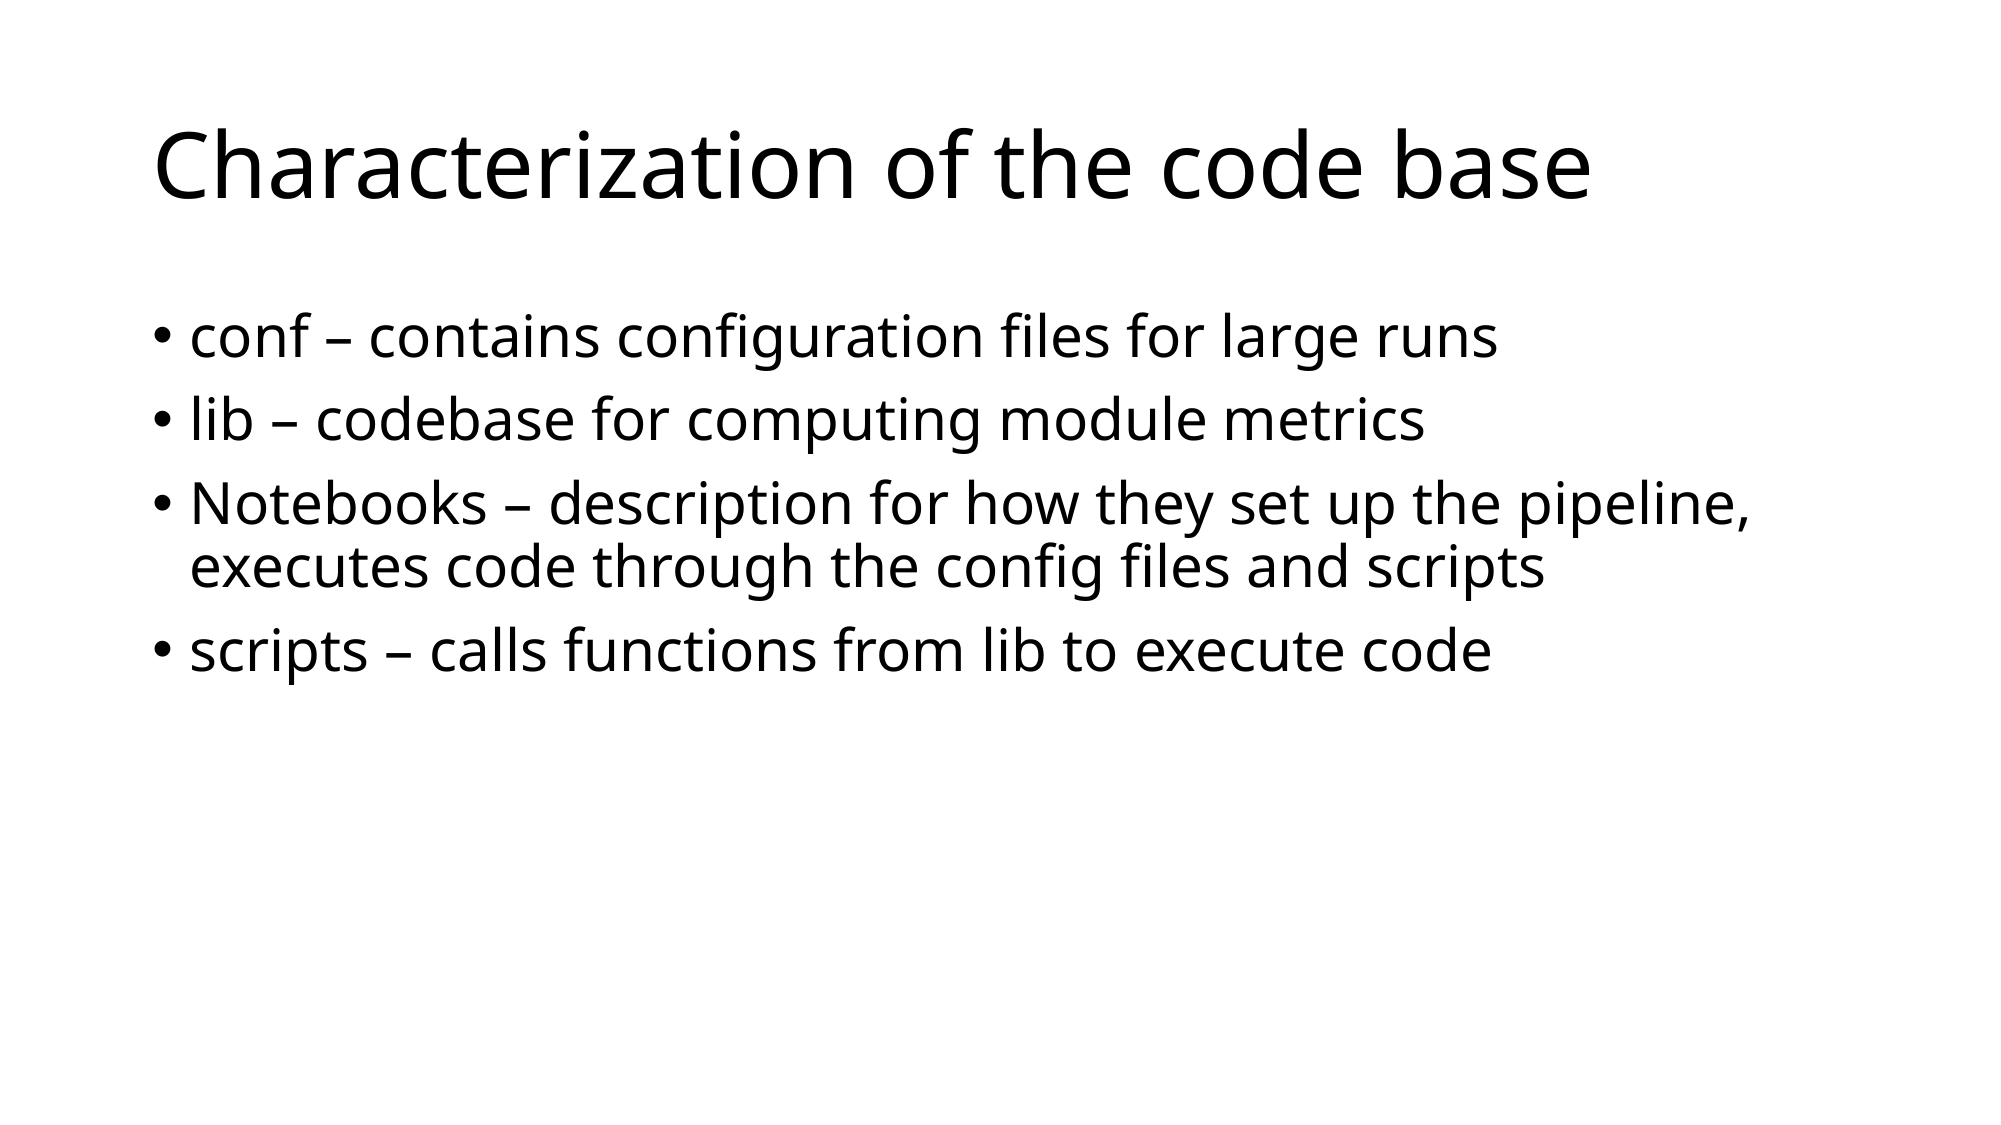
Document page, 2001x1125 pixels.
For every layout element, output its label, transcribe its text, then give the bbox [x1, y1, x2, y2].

title Characterization of the code base [137, 59, 1863, 278]
list conf – contains configuration files for large runs lib – codebase for computing module metrics Notebooks – description for how they set up the pipeline, executes code through the config files and scripts scripts – calls functions from lib to execute code [137, 299, 1863, 1014]
